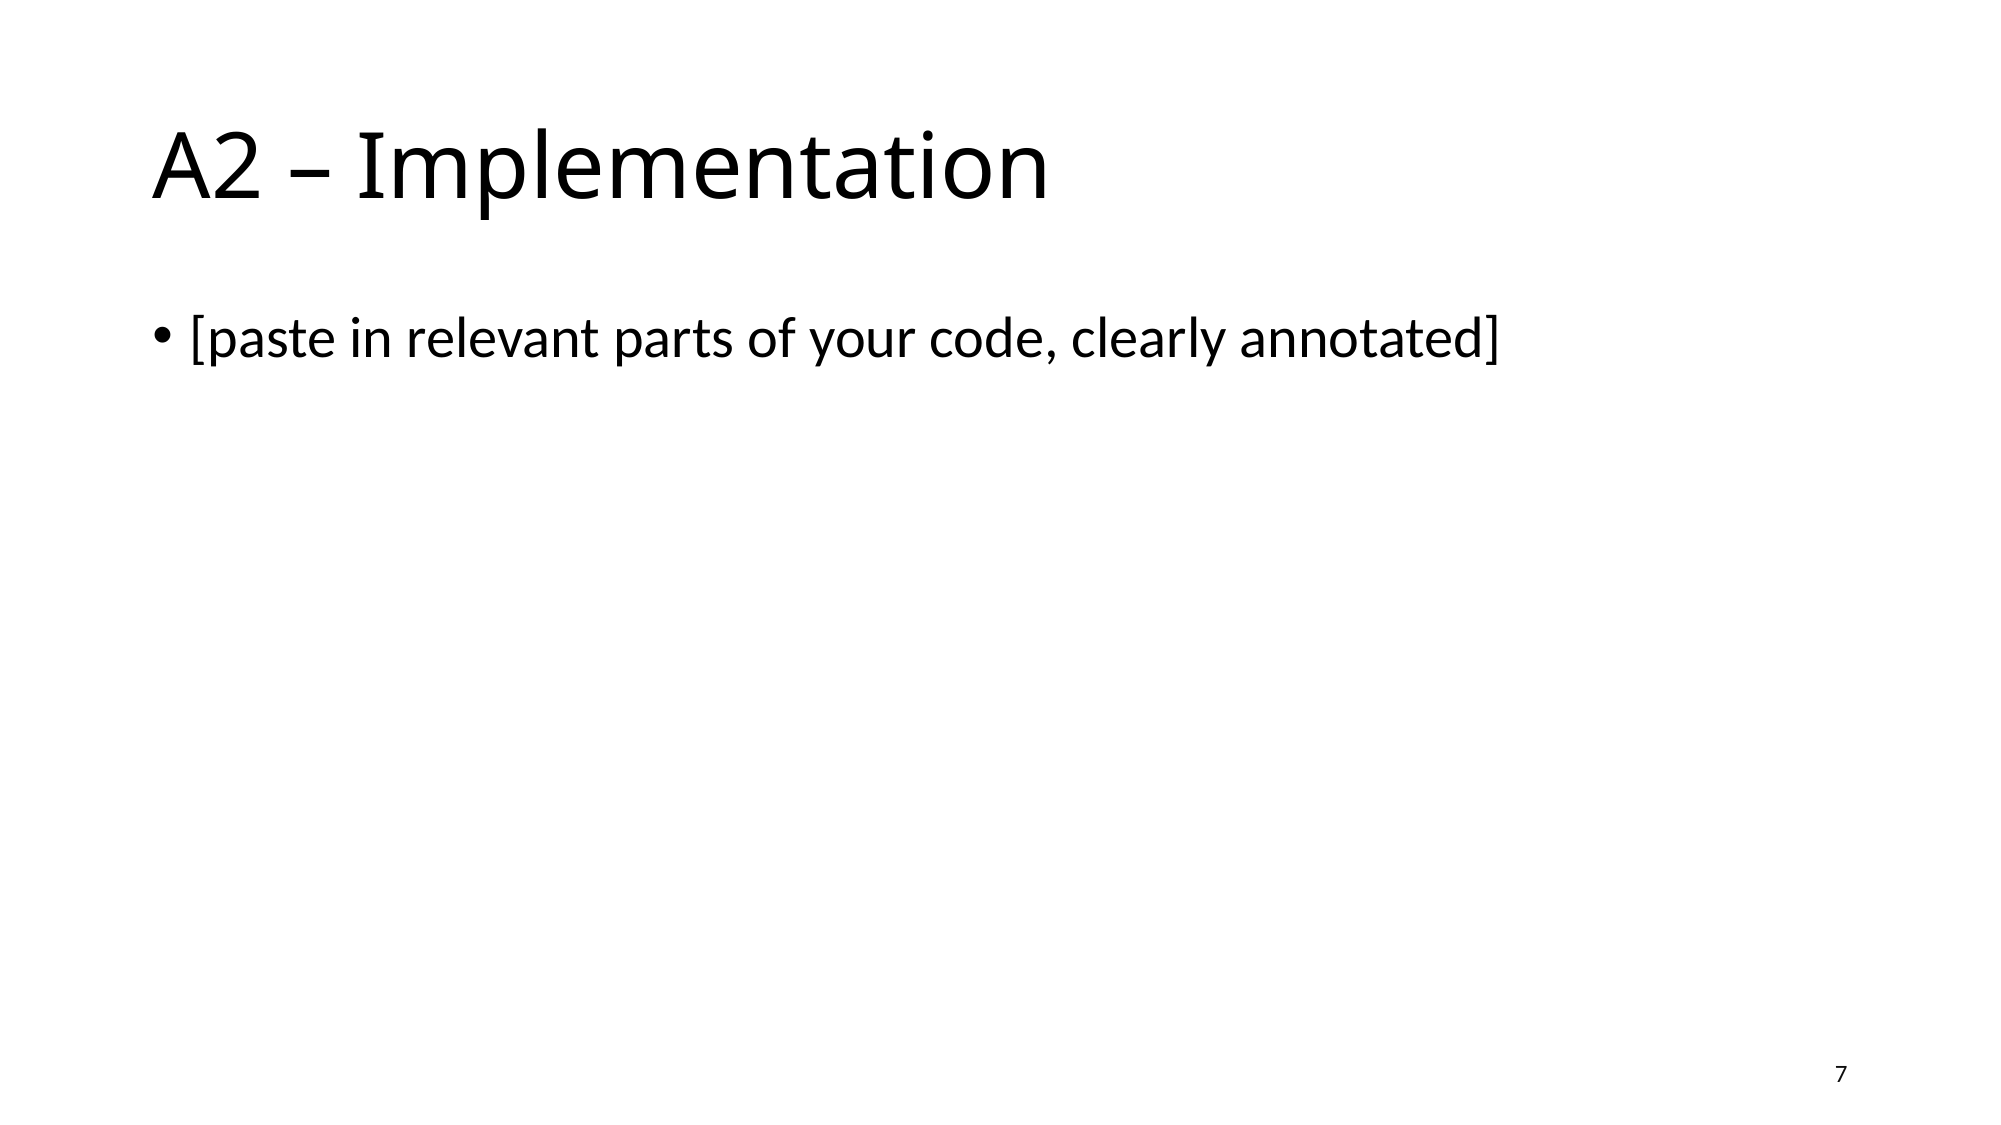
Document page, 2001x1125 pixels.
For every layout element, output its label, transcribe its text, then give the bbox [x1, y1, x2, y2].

title A2 – Implementation [137, 59, 1863, 278]
slide_number 7 [1412, 1042, 1863, 1103]
list [paste in relevant parts of your code, clearly annotated] [137, 299, 1863, 1014]
